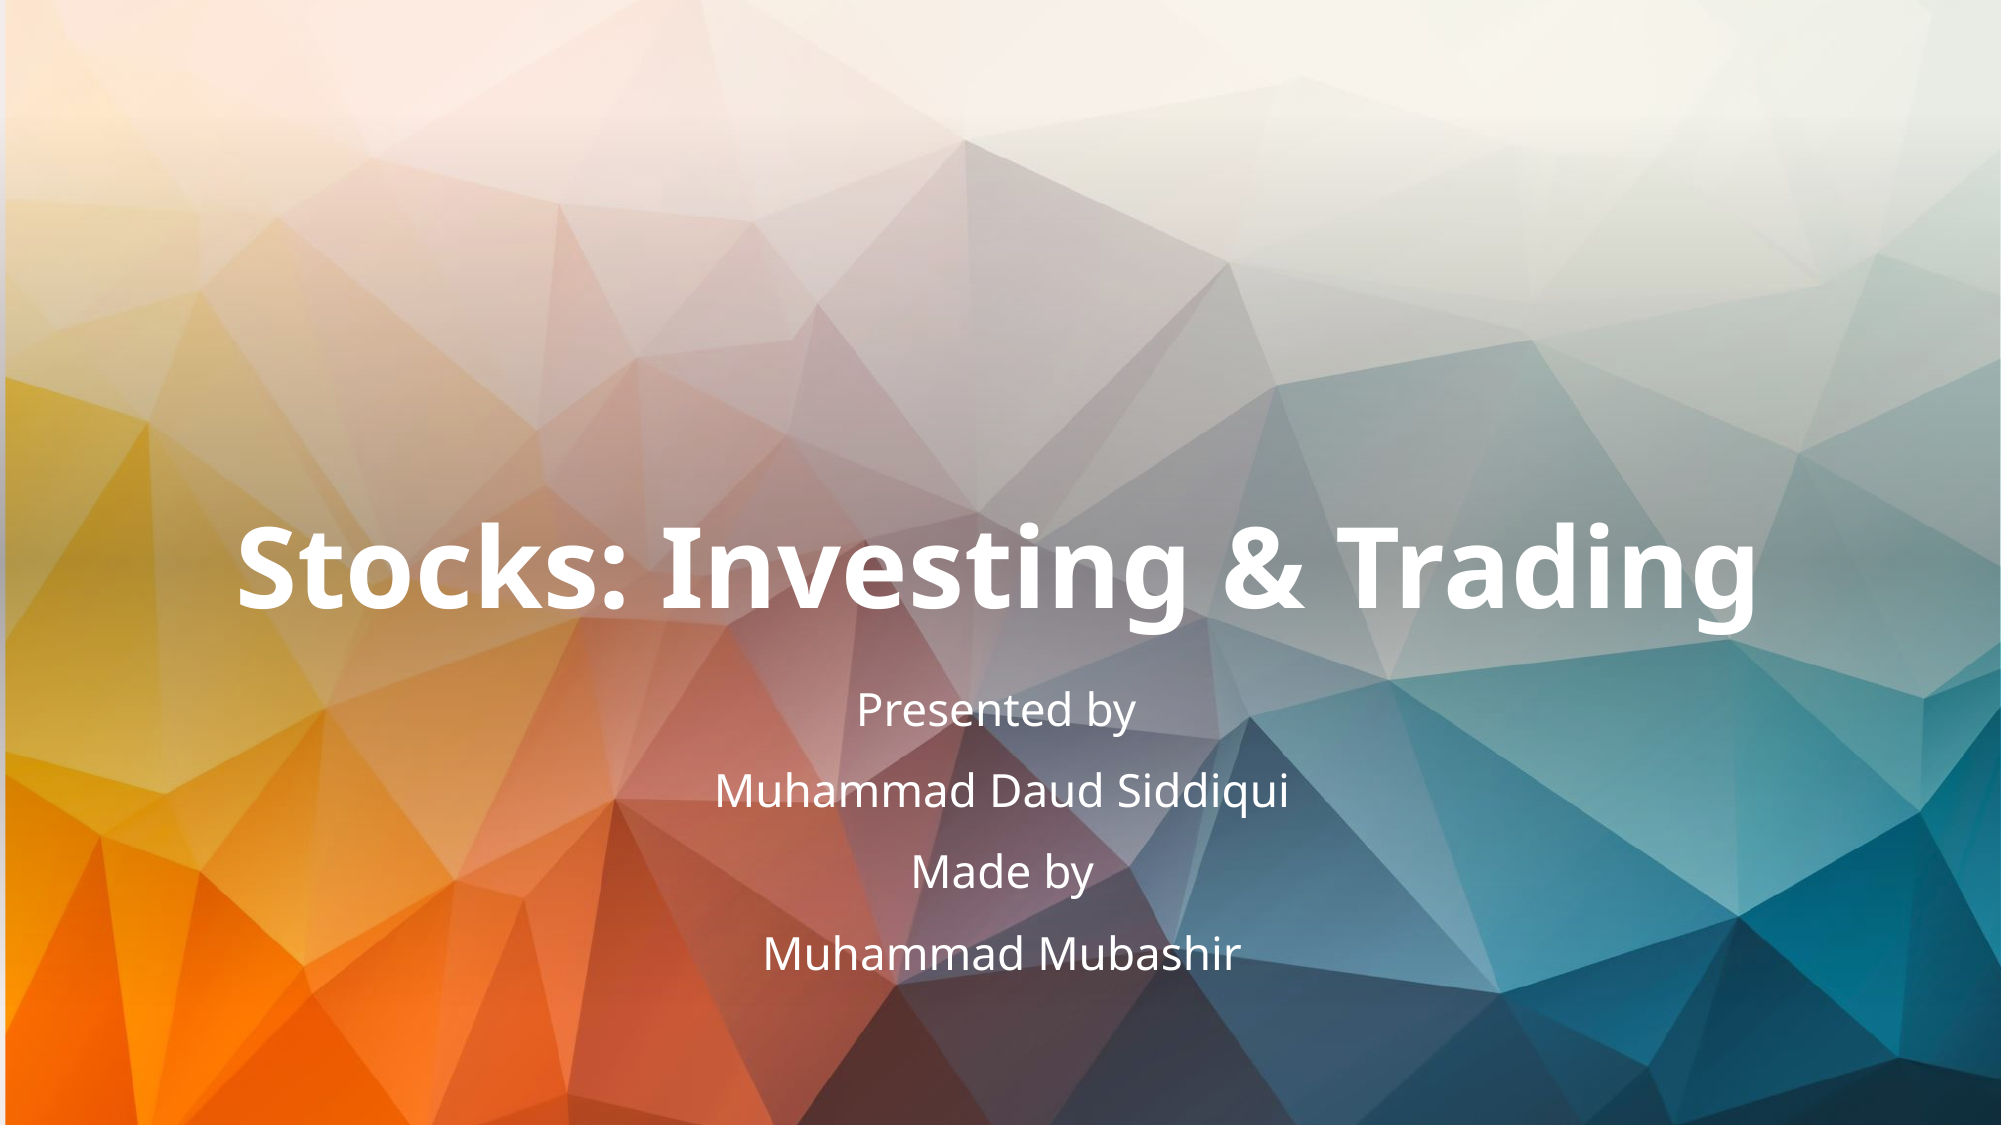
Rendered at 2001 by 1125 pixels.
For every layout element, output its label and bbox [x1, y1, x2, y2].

picture [5, 0, 2001, 1125]
text_box [0, 1012, 5, 1125]
text_box [0, 111, 5, 1012]
text_box [0, 0, 5, 111]
